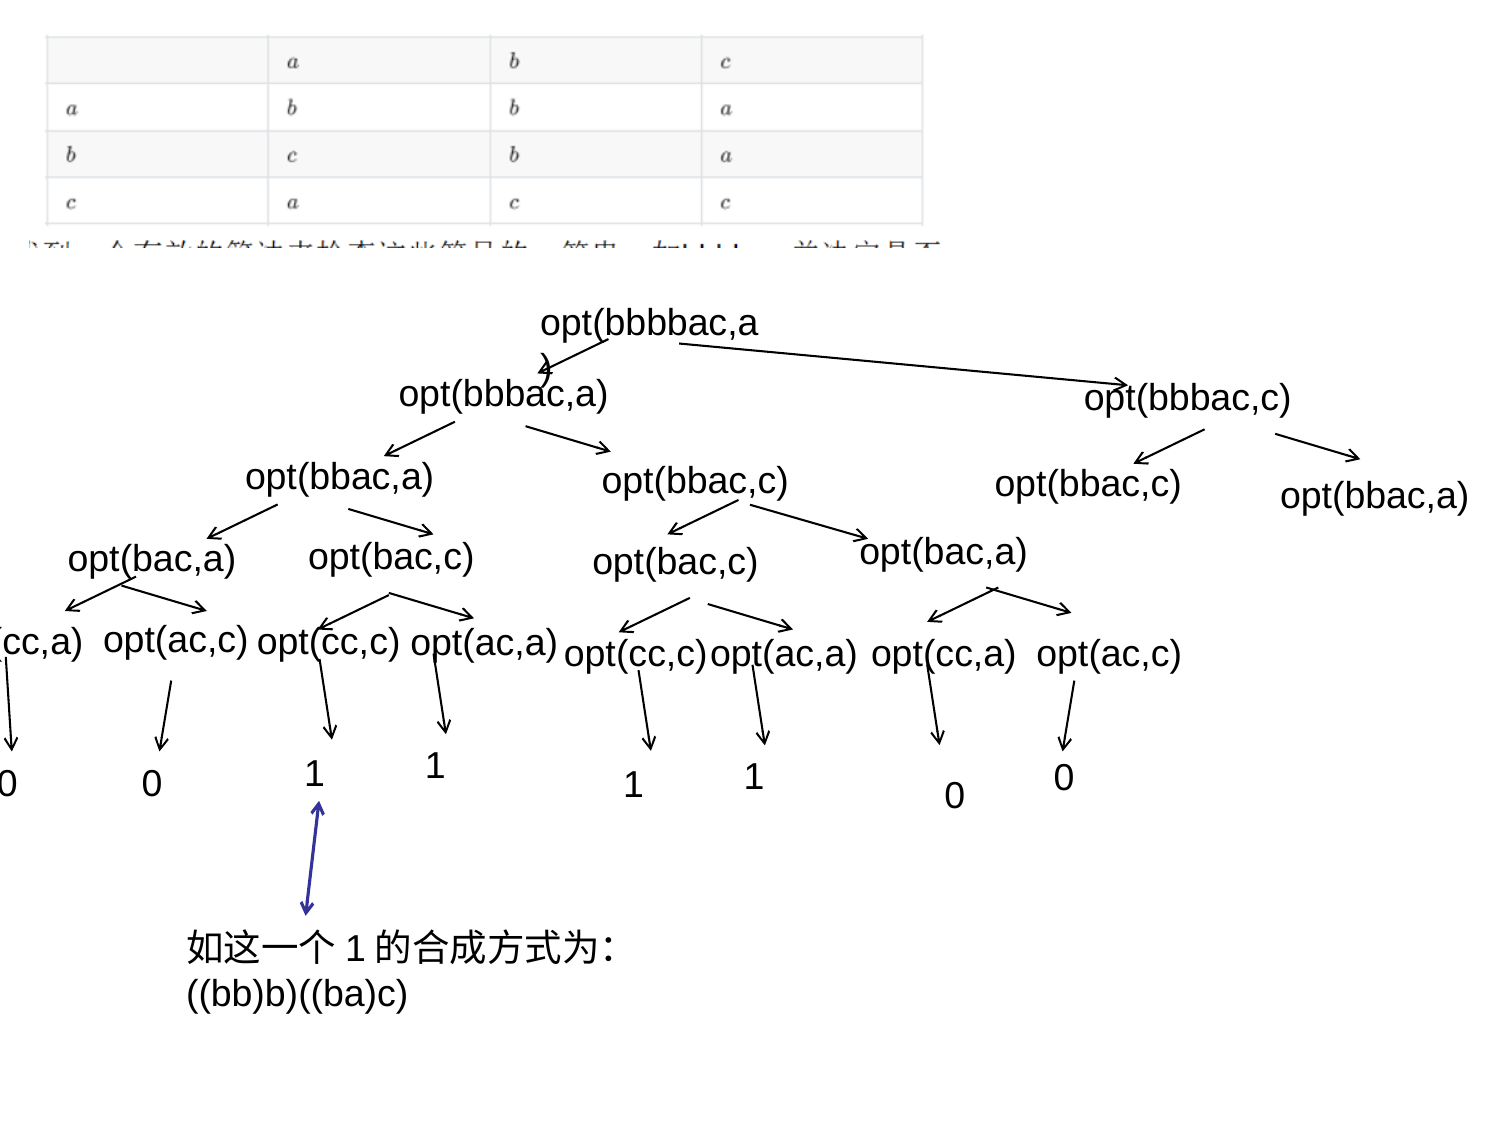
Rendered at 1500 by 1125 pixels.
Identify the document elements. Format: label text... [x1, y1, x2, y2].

text_box opt(bbac,a) [230, 444, 488, 505]
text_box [433, 653, 446, 735]
text_box opt(bac,a) [52, 527, 311, 587]
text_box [319, 659, 332, 740]
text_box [1062, 680, 1075, 752]
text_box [618, 597, 690, 633]
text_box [5, 656, 12, 752]
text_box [927, 587, 999, 622]
text_box opt(bac,a) [844, 519, 1103, 580]
text_box 1 [729, 745, 789, 805]
text_box opt(bbac,c) [979, 451, 1238, 512]
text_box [64, 576, 137, 611]
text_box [1275, 433, 1361, 460]
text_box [707, 603, 794, 630]
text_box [388, 592, 475, 619]
text_box 1 [608, 752, 668, 812]
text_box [679, 343, 1129, 386]
text_box opt(ac,c) [181, 607, 317, 668]
text_box opt(bbbac,c) [1068, 365, 1327, 426]
text_box 0 [929, 763, 989, 824]
text_box opt(bbac,c) [586, 448, 845, 509]
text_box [986, 587, 1072, 613]
text_box 0 [1038, 745, 1099, 806]
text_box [638, 670, 651, 751]
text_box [749, 504, 869, 539]
text_box opt(cc,c) [549, 621, 807, 682]
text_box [537, 338, 609, 374]
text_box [525, 426, 611, 452]
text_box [1133, 429, 1205, 464]
text_box opt(bac,c) [577, 529, 836, 590]
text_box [752, 664, 765, 746]
picture [29, 30, 940, 248]
text_box opt(cc,c) [242, 609, 500, 670]
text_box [159, 680, 172, 752]
text_box opt(bbbac,a) [383, 361, 642, 422]
text_box opt(ac,c) [1021, 621, 1280, 682]
text_box 1 [289, 741, 349, 801]
text_box 1 [410, 733, 470, 794]
text_box 如这一个1的合成方式为：((bb)b)((ba)c) [171, 916, 672, 1022]
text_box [348, 508, 434, 535]
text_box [206, 504, 278, 539]
text_box opt(ac,a) [446, 610, 618, 671]
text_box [121, 585, 207, 611]
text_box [667, 499, 739, 535]
text_box 0 [126, 751, 187, 812]
text_box opt(bac,c) [293, 524, 551, 585]
text_box opt(bbbbac,a) [525, 290, 784, 396]
text_box opt(cc,a) [856, 621, 1021, 682]
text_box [305, 801, 319, 916]
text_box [927, 664, 940, 746]
text_box 0 [0, 751, 42, 812]
text_box opt(ac,a) [807, 621, 856, 682]
text_box opt(bbac,a) [1265, 463, 1500, 524]
text_box opt(cc,a) [0, 609, 181, 670]
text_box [383, 421, 455, 457]
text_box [317, 595, 389, 630]
